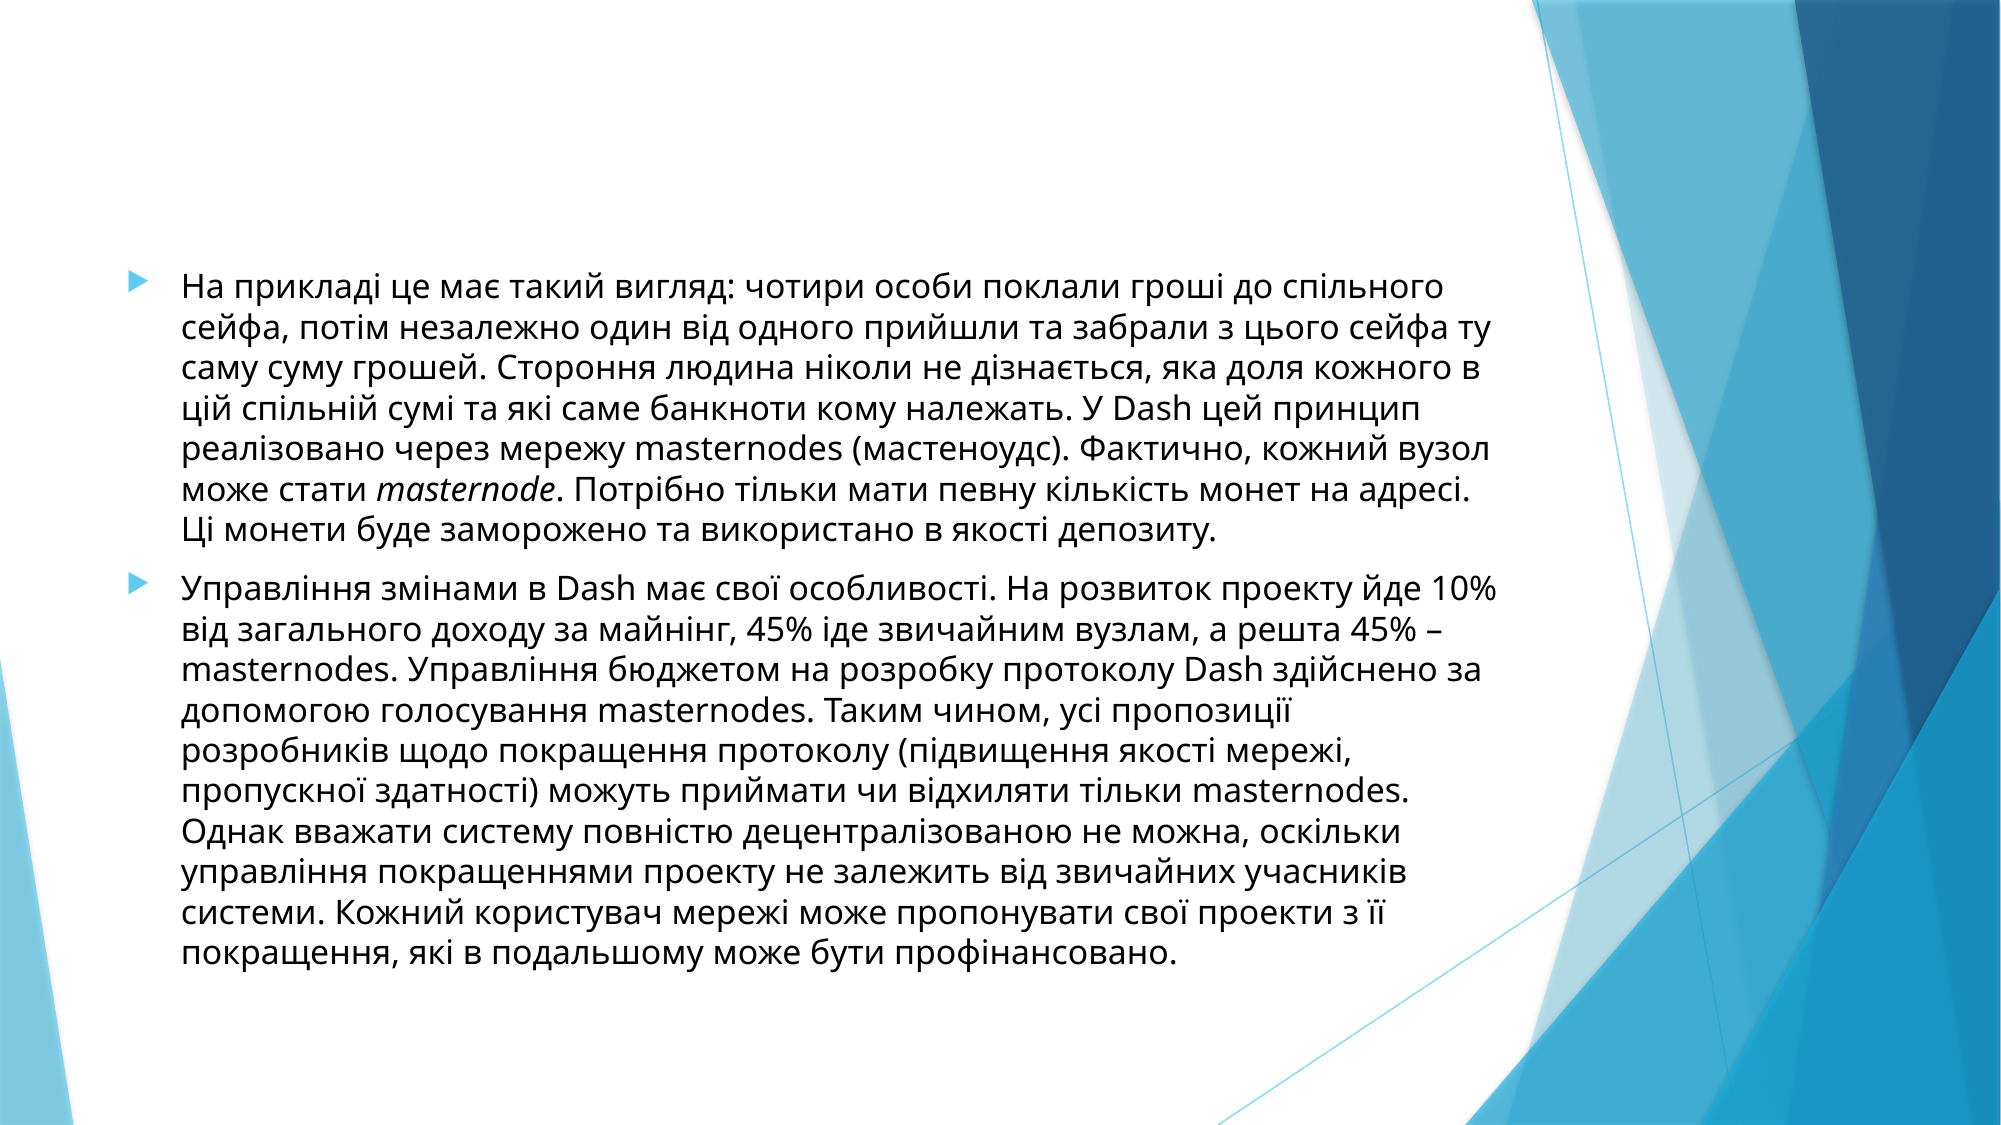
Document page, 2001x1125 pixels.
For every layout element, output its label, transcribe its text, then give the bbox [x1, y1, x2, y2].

list На прикладі це має такий вигляд: чотири особи поклали гроші до спільного сейфа, потім незалежно один від одного прийшли та забрали з цього сейфа ту саму суму грошей. Стороння людина ніколи не дізнається, яка доля кожного в цій спільній сумі та які саме банкноти кому належать. У Dash цей принцип реалізовано через мережу masternodes (мастеноудс). Фактично, кожний вузол може стати masternode. Потрібно тільки мати певну кількість монет на адресі. Ці монети буде заморожено та використано в якості депозиту. Управління змінами в Dash має свої особливості. На розвиток проекту йде 10% від загального доходу за майнінг, 45% іде звичайним вузлам, а решта 45% – masternodes. Управління бюджетом на розробку протоколу Dash здійснено за допомогою голосування masternodes. Таким чином, усі пропозиції розробників щодо покращення протоколу (підвищення якості мережі, пропускної здатності) можуть приймати чи відхиляти тільки masternodes. Однак вважати систему повністю децентралізованою не можна, оскільки управління покращеннями проекту не залежить від звичайних учасників системи. Кожний користувач мережі може пропонувати свої проекти з її покращення, які в подальшому може бути профінансовано. [111, 257, 1522, 992]
